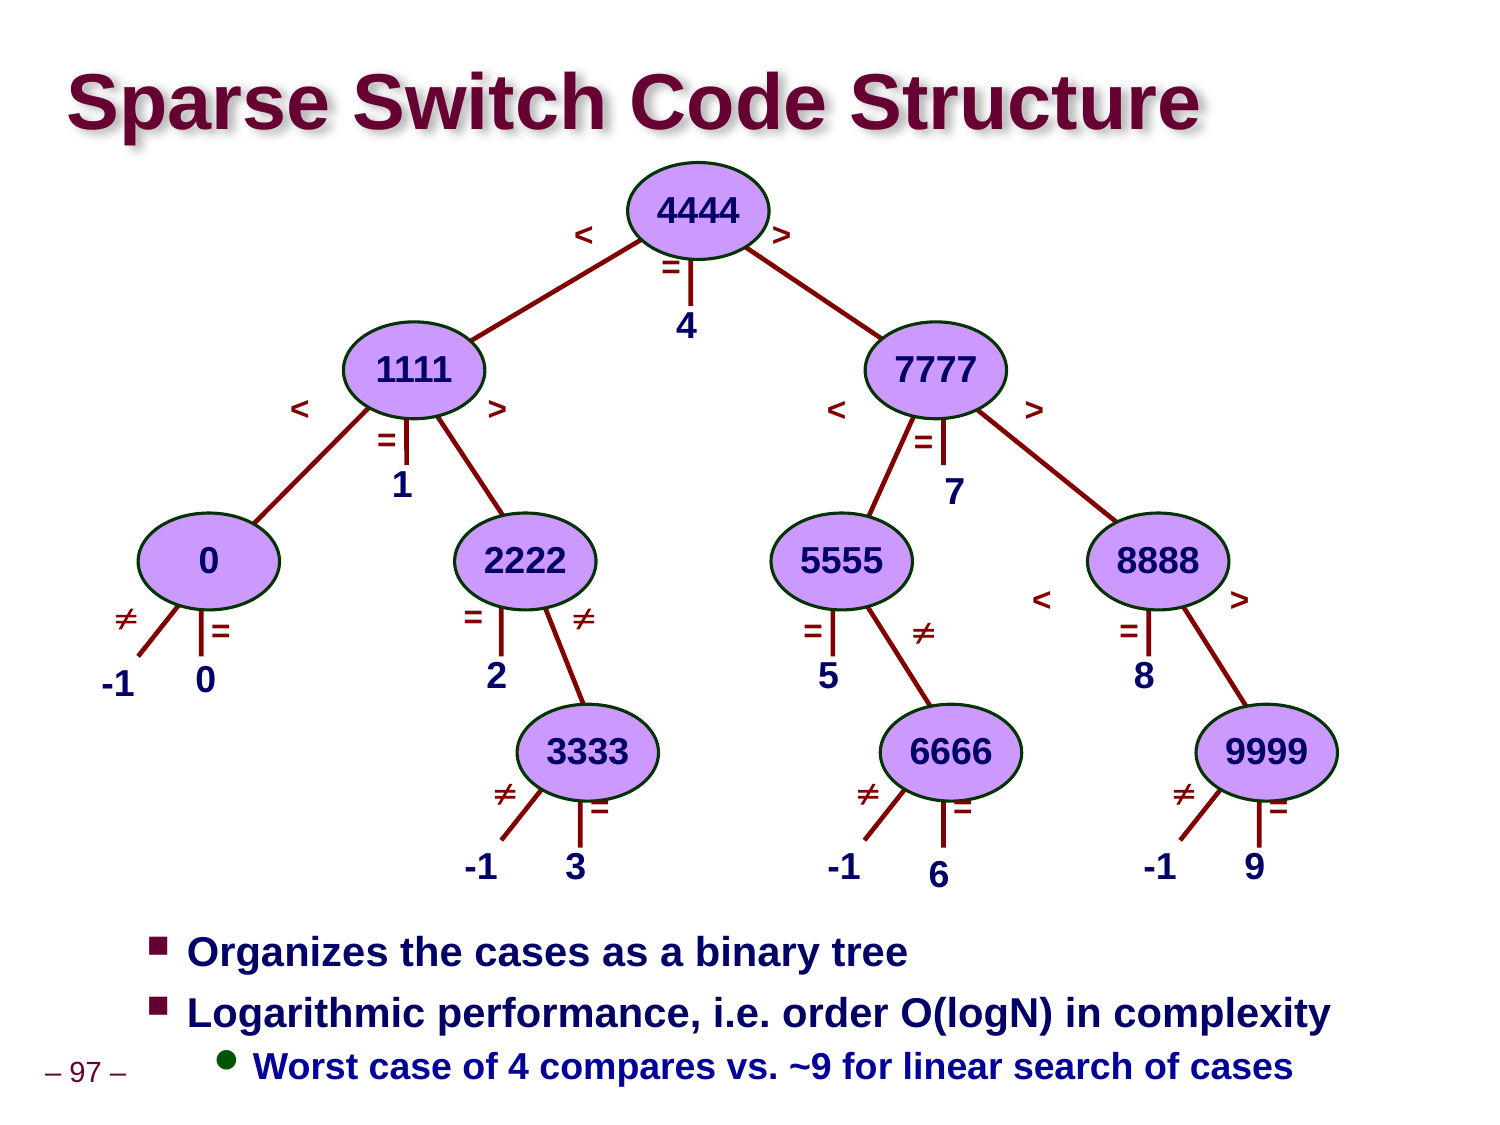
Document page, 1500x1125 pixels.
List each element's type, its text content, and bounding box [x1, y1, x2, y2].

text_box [74, 162, 1338, 905]
title Sparse Switch Code Structure [66, 40, 1497, 169]
list Organizes the cases as a binary tree Logarithmic performance, i.e. order O(logN) in complexity Worst case of 4 compares vs. ~9 for linear search of cases [49, 917, 1413, 1125]
